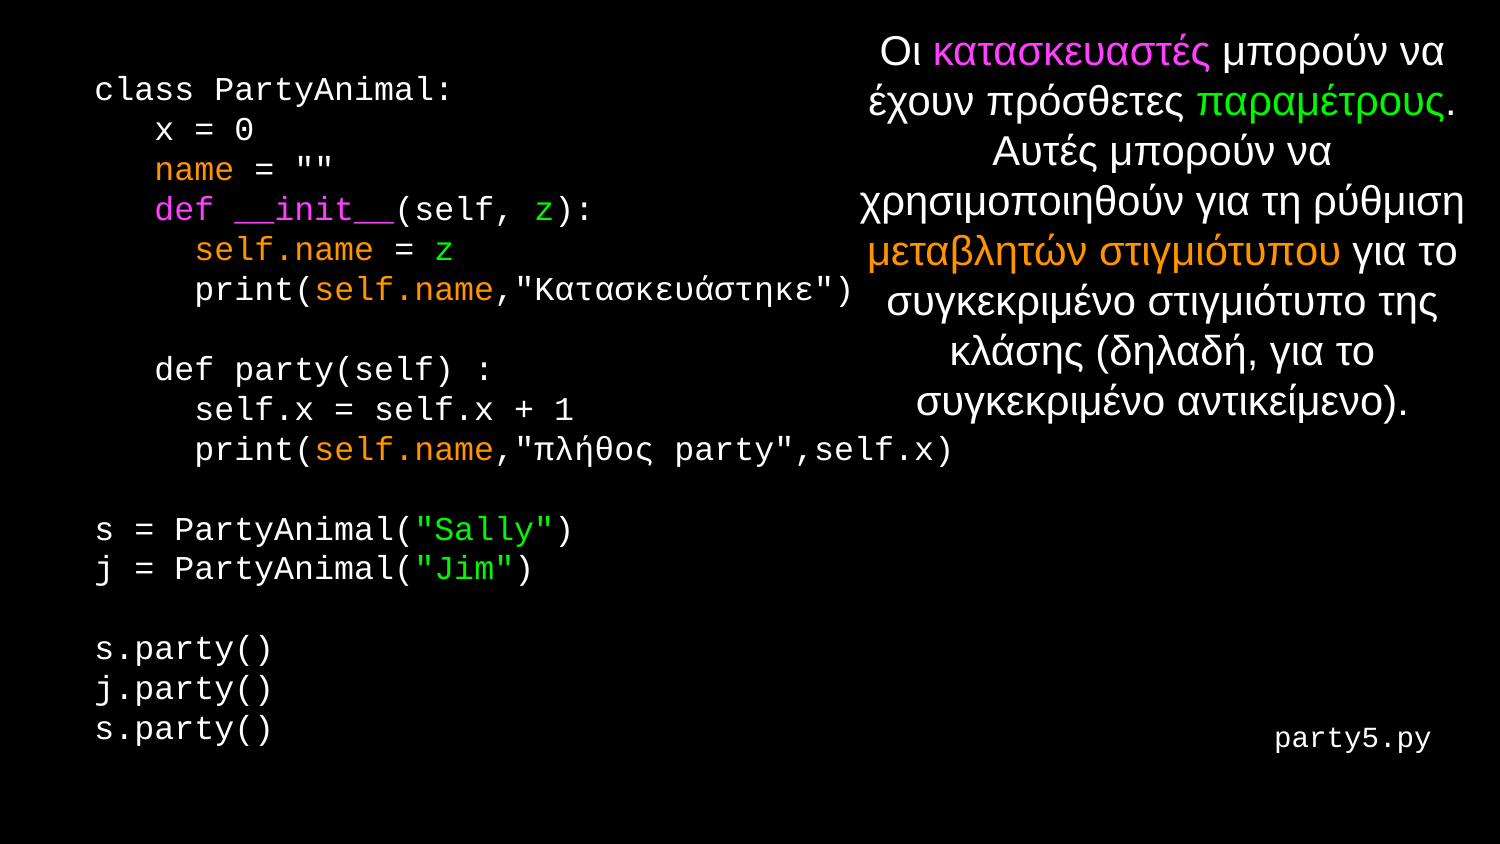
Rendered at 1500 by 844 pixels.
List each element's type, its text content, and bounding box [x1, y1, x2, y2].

text_box Οι κατασκευαστές μπορούν να έχουν πρόσθετες παραμέτρους. Αυτές μπορούν να χρησιμοποιηθούν για τη ρύθμιση μεταβλητών στιγμιότυπου για το συγκεκριμένο στιγμιότυπο της κλάσης (δηλαδή, για το συγκεκριμένο αντικείμενο). [1016, 40, 1477, 407]
text_box party5.py [1259, 710, 1447, 761]
text_box class PartyAnimal: x = 0 name = "" def __init__(self, z): self.name = z print(self.name,"Κατασκευάστηκε") def party(self) : self.x = self.x + 1 print(self.name,"πλήθος party",self.x) s = PartyAnimal("Sally") j = PartyAnimal("Jim") s.party() j.party() s.party() [90, 28, 1016, 786]
